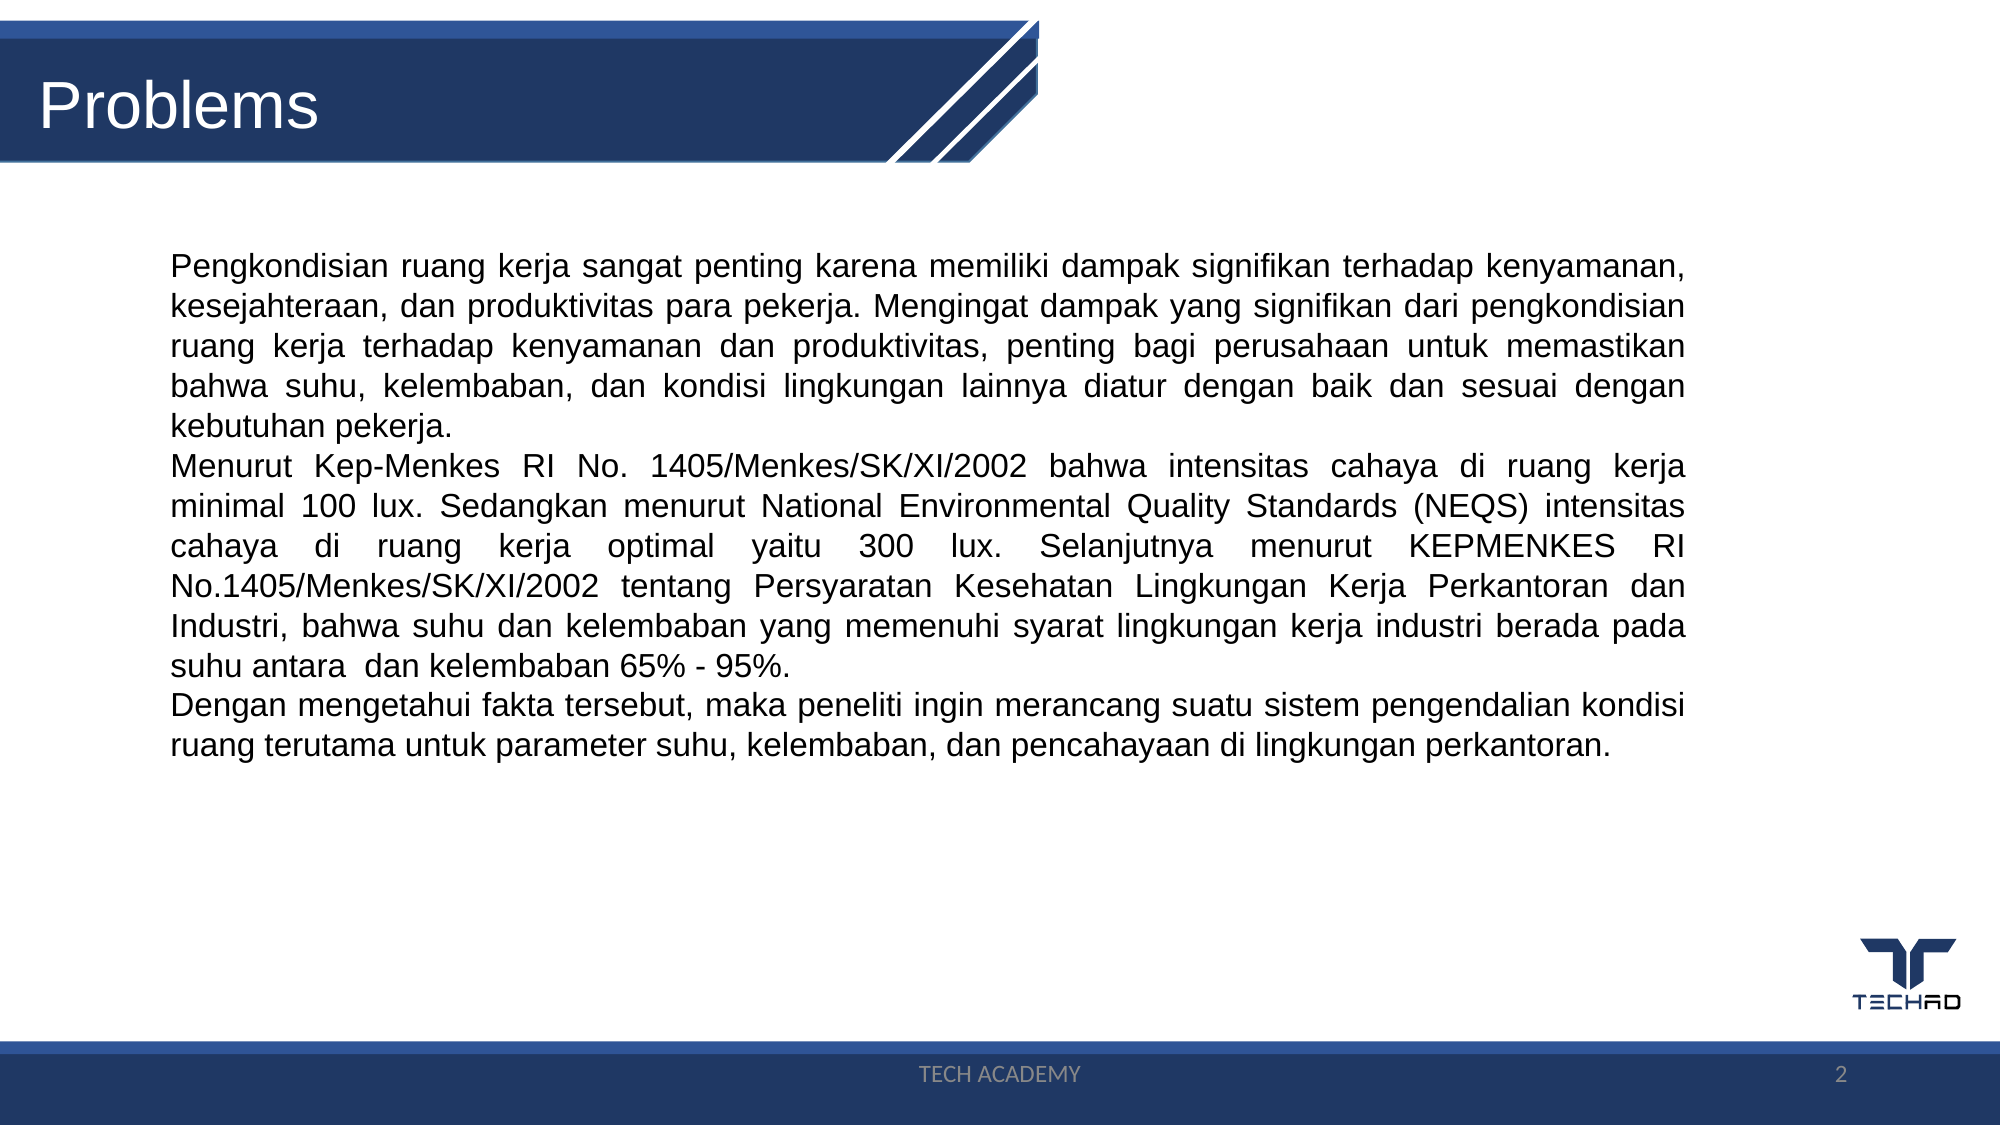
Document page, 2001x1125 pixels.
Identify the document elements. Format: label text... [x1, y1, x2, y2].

text_box Problems [23, 56, 959, 148]
footer TECH ACADEMY [662, 1042, 1338, 1103]
slide_number 2 [1412, 1042, 1863, 1103]
